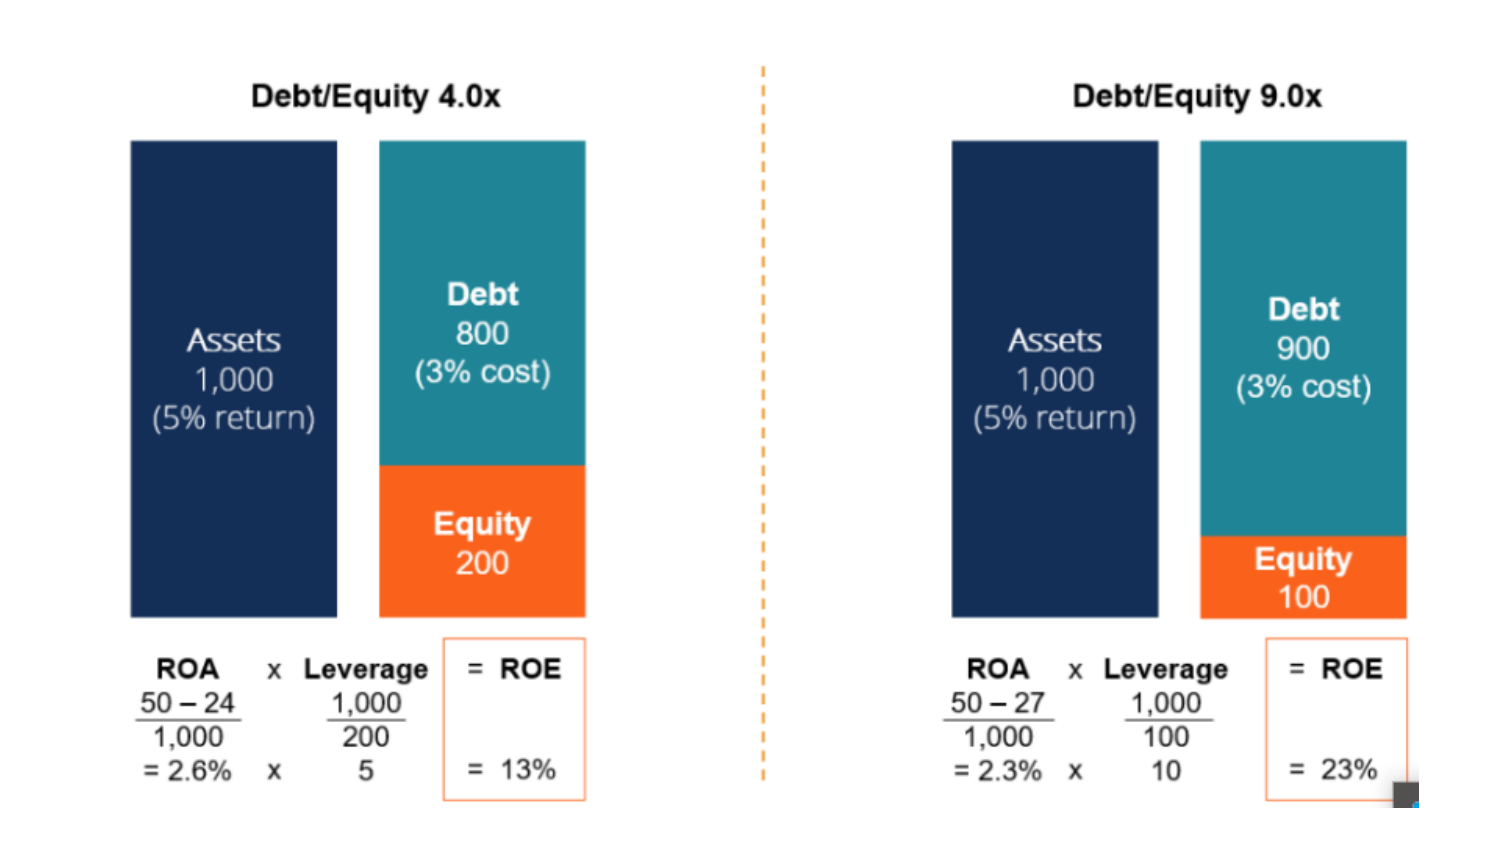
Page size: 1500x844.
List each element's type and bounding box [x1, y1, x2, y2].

picture [80, 35, 1419, 808]
